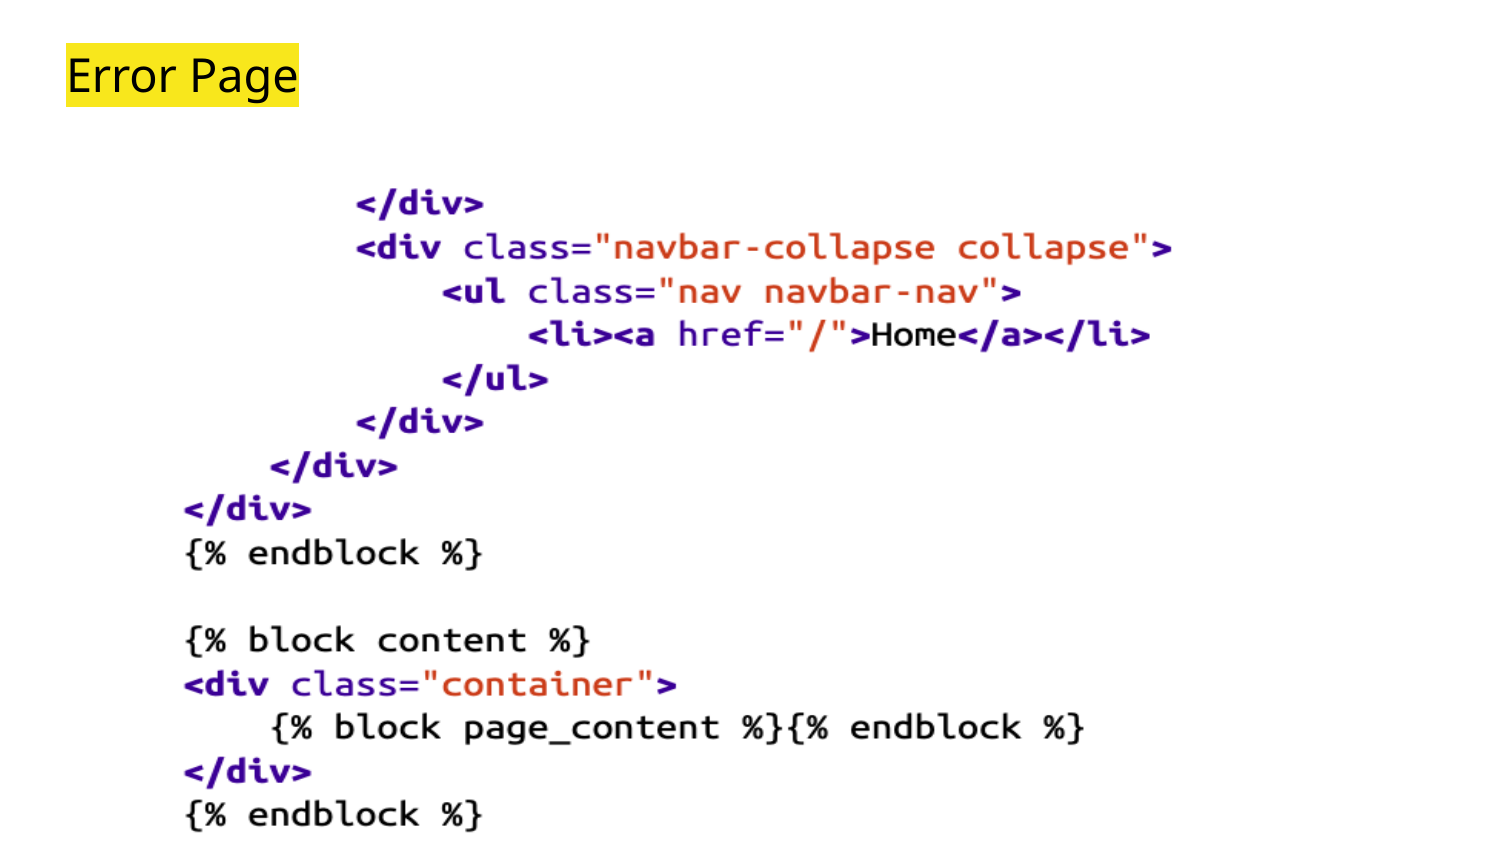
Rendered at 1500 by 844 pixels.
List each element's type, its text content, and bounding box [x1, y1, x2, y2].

title Error Page [51, 27, 1449, 122]
picture [118, 130, 1382, 844]
